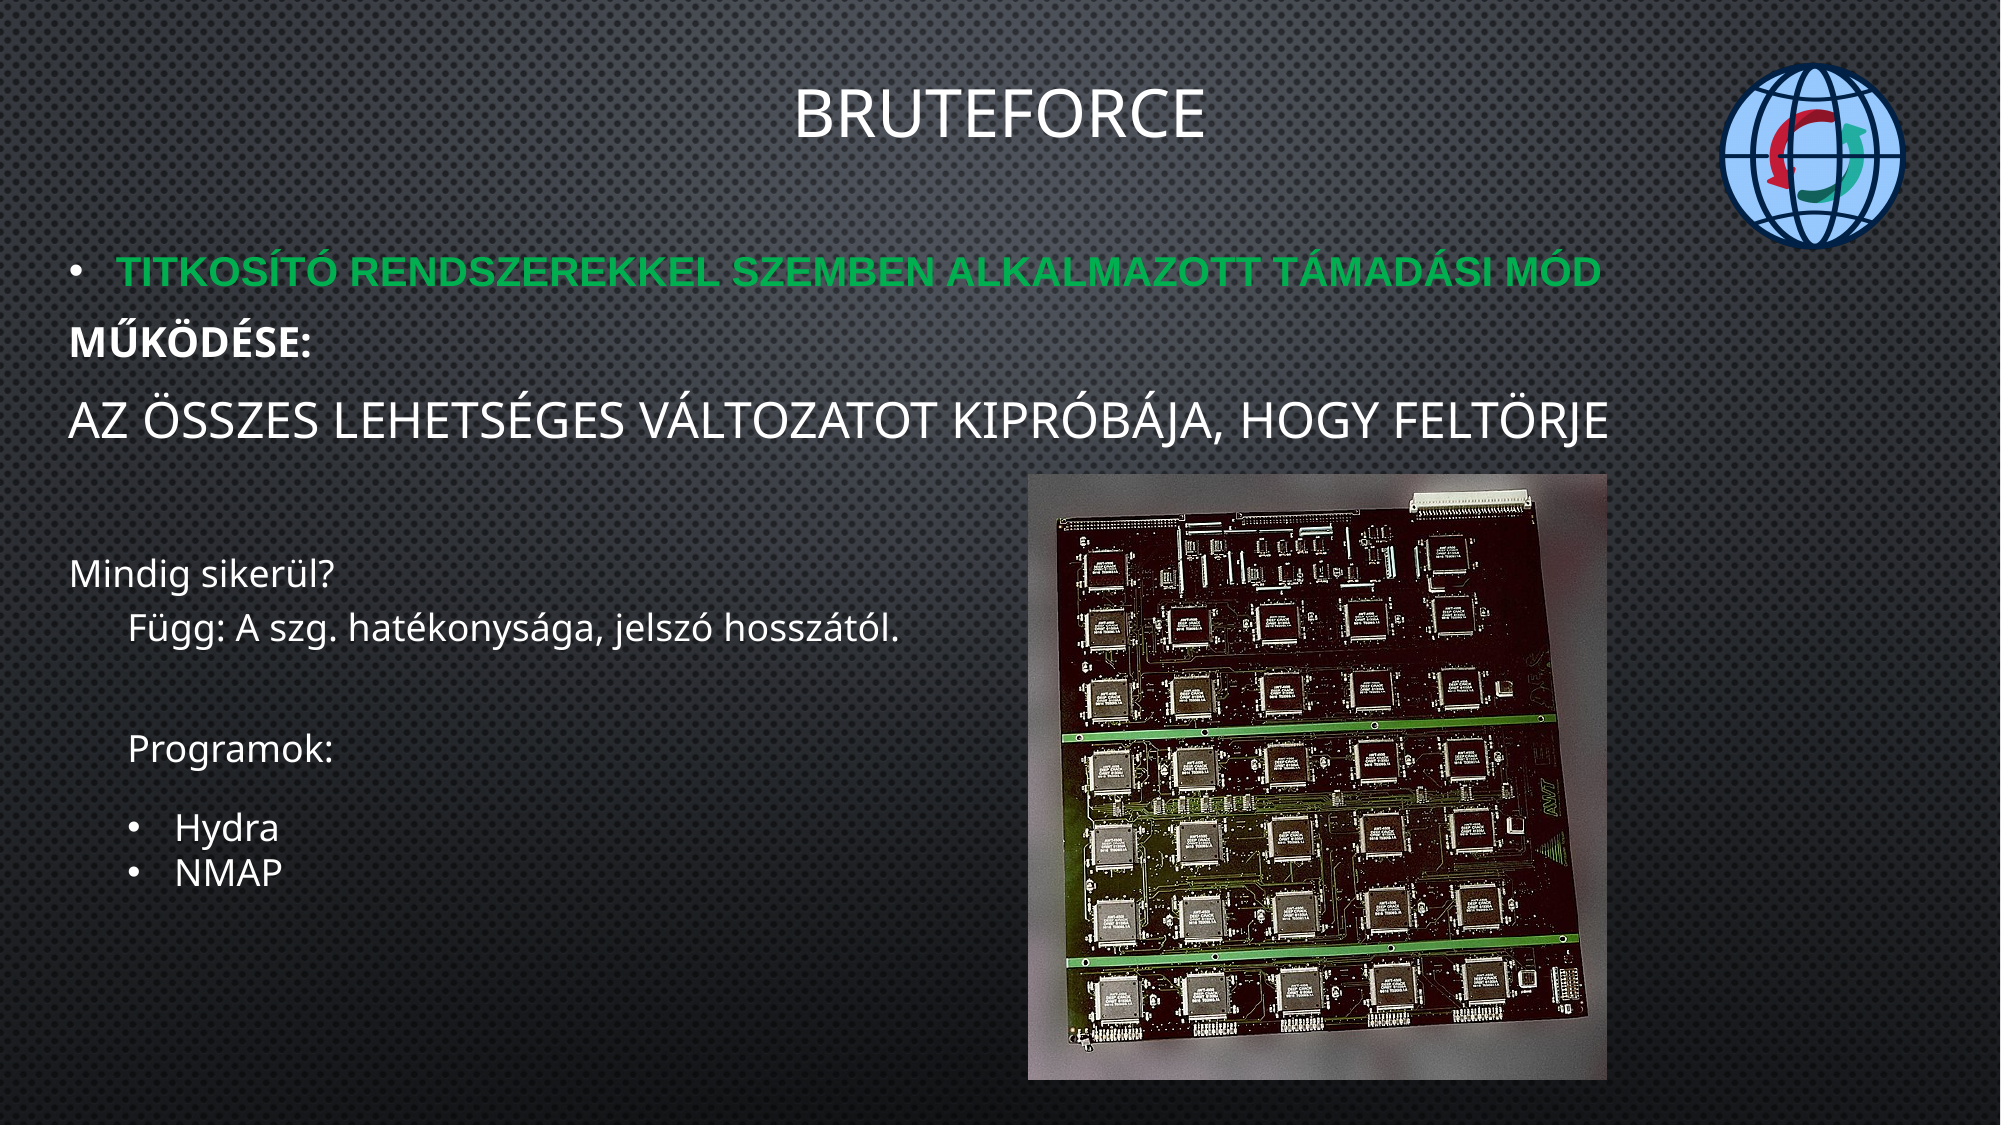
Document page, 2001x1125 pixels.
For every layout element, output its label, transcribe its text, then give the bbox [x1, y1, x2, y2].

text_box Programok: [112, 717, 623, 778]
text_box Mindig sikerül? [53, 542, 469, 603]
picture [1028, 474, 1607, 1080]
title Bruteforce [187, 0, 1813, 221]
text_box Hydra NMAP [112, 797, 540, 902]
text_box Függ: A szg. hatékonysága, jelszó hosszától. [112, 596, 1000, 657]
list titkosító rendszerekkel szemben alkalmazott támadási mód Működése: az összes lehetséges változatot kipróbája, hogy feltörje [53, 90, 1679, 604]
picture [1715, 59, 1909, 253]
